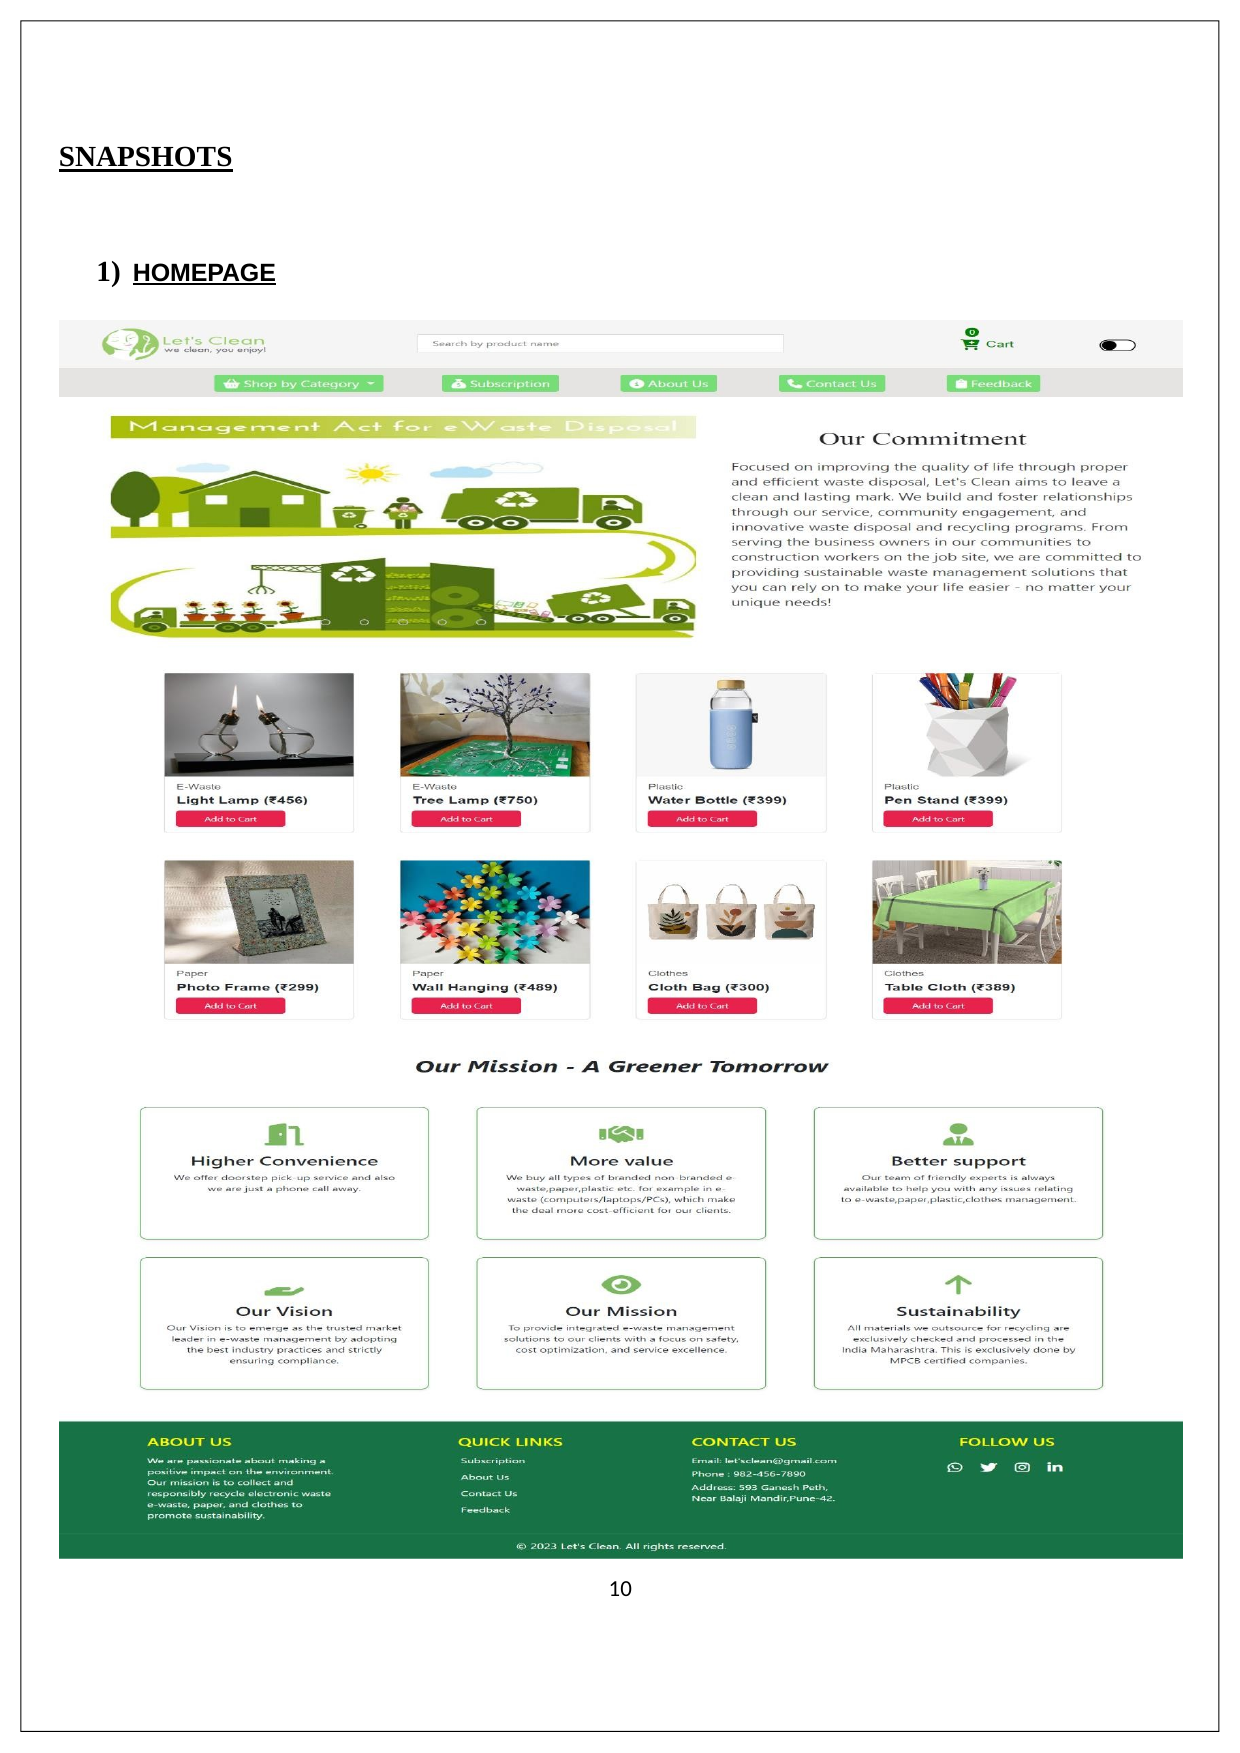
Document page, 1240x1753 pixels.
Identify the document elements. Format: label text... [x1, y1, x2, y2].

slide_number 10 [602, 1577, 638, 1753]
picture [58, 319, 1184, 1560]
text_box 1) HOMEPAGE [94, 253, 282, 287]
text_box SNAPSHOTS [56, 135, 235, 173]
